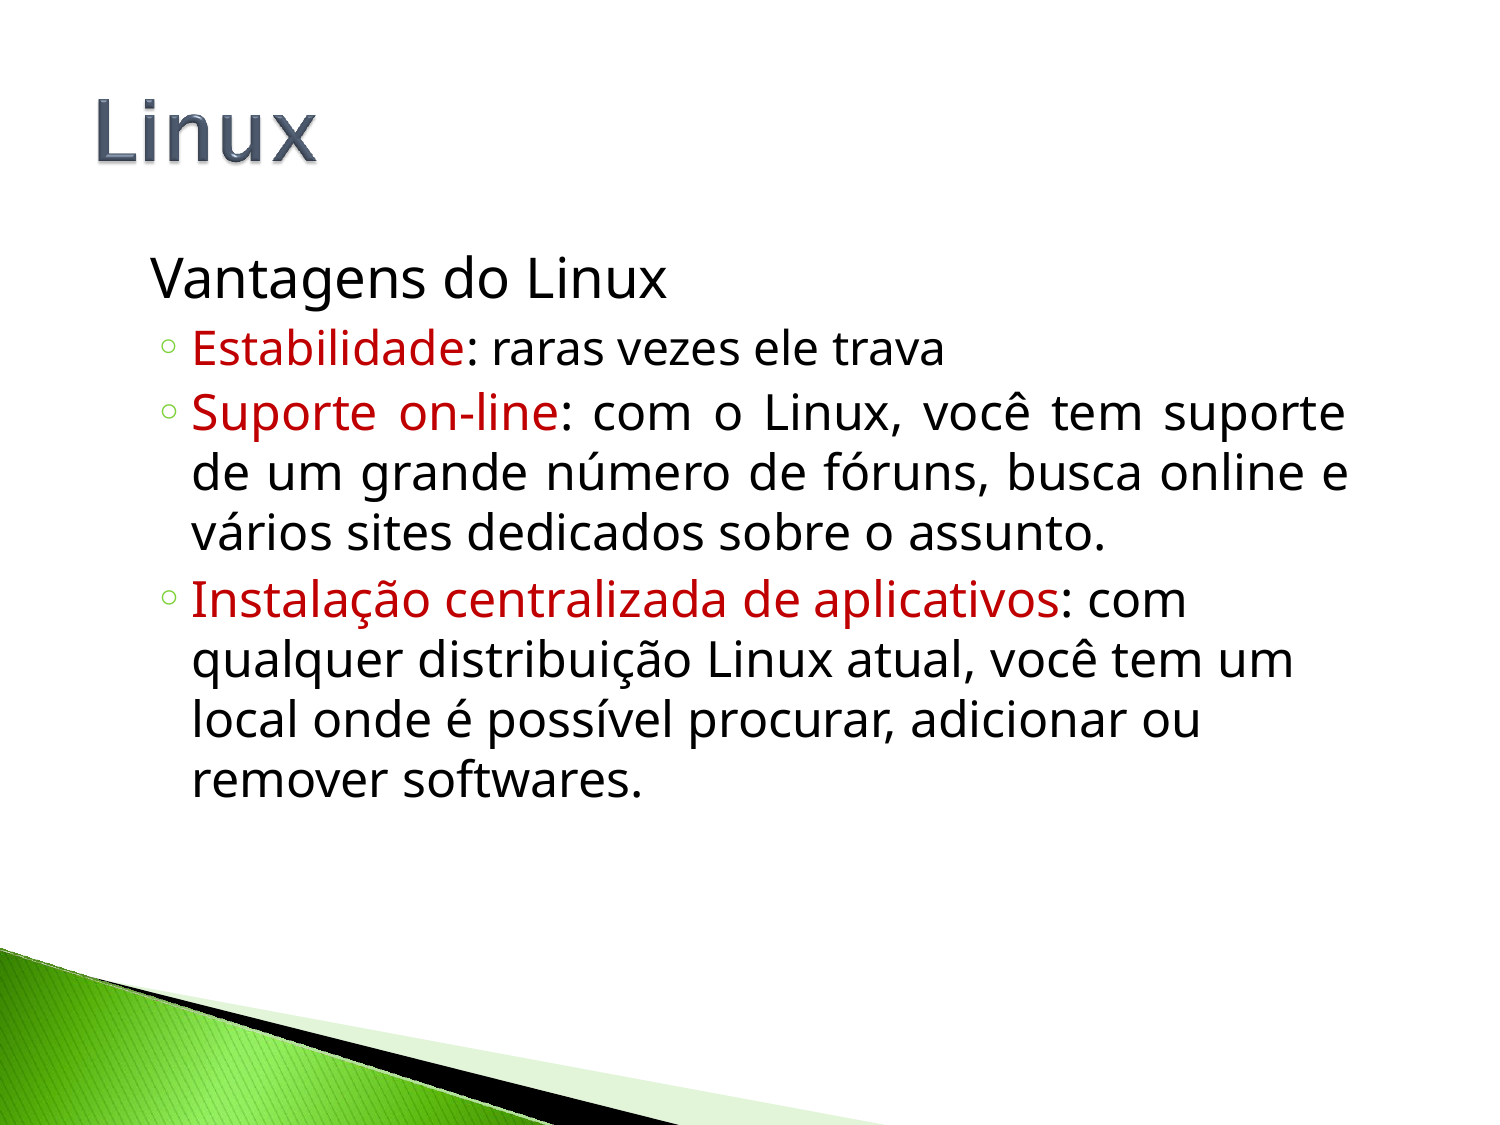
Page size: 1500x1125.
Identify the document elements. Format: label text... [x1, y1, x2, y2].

picture [0, 948, 558, 1125]
text_box Vantagens do Linux Estabilidade: raras vezes ele trava Suporte on-line: com o Linux, você tem suporte de um grande número de fóruns, busca online e vários sites dedicados sobre o assunto. Instalação centralizada de aplicativos: com qualquer distribuição Linux atual, você tem um local onde é possível procurar, adicionar ou remover softwares. [105, 231, 1367, 807]
picture [34, 60, 403, 249]
